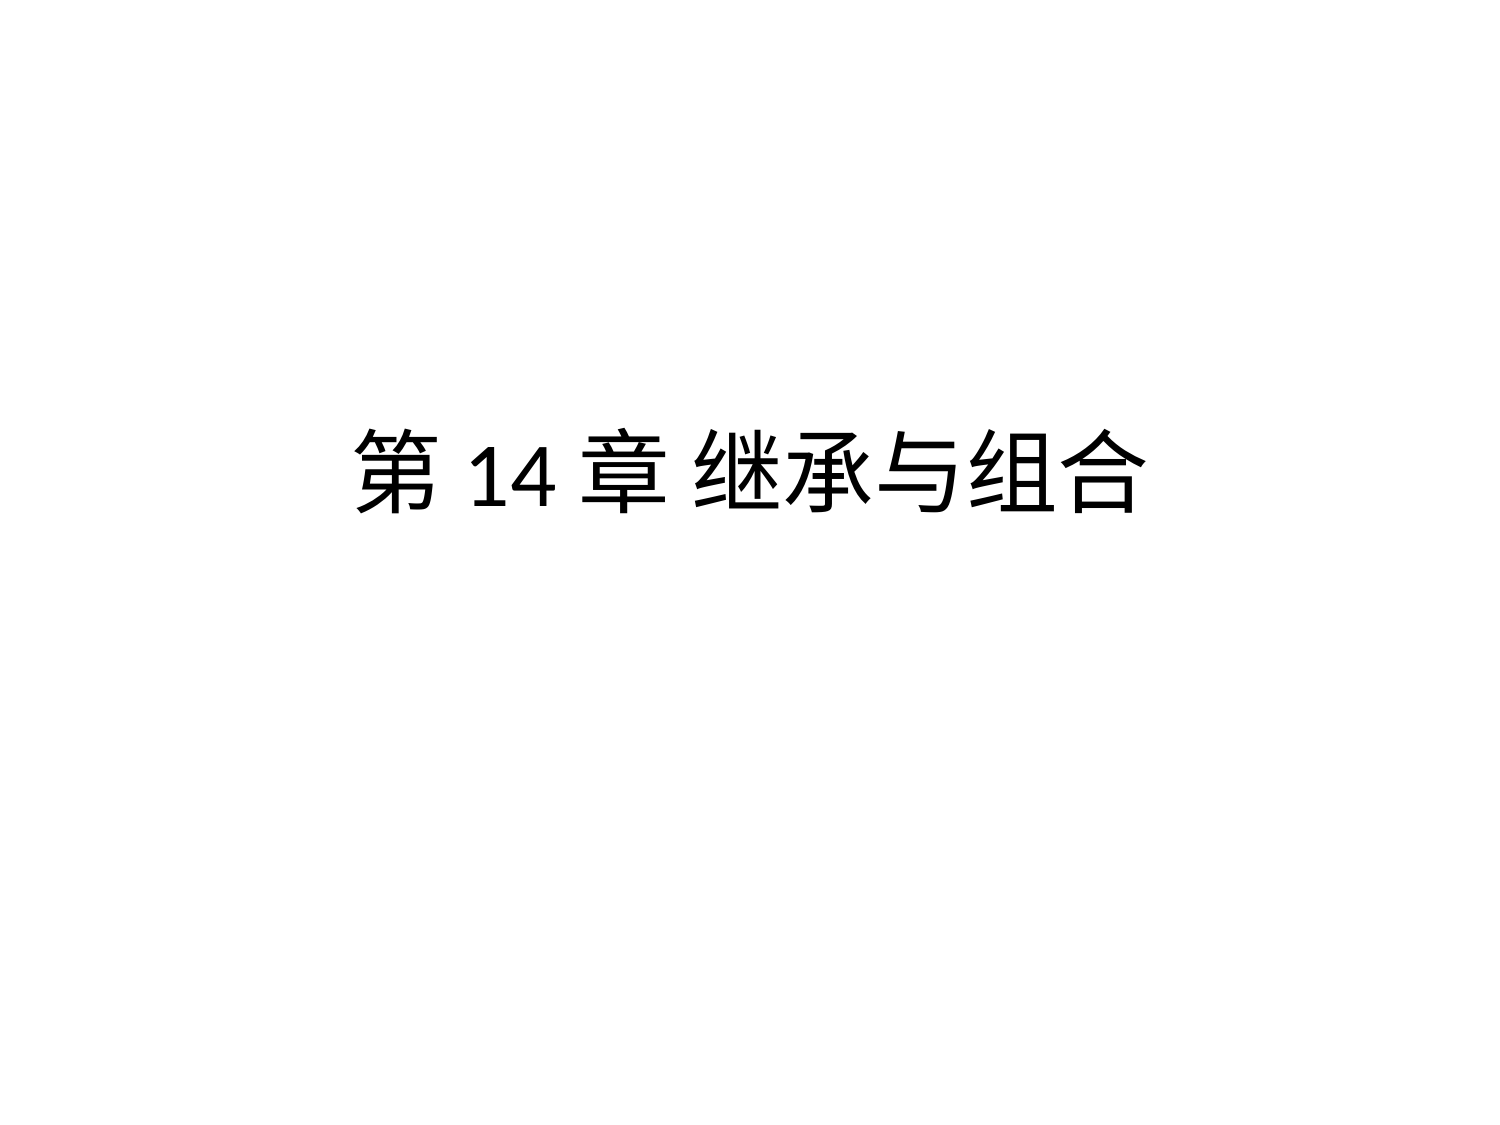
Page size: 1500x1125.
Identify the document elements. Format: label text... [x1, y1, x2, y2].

title 第14章 继承与组合 [112, 349, 1388, 591]
